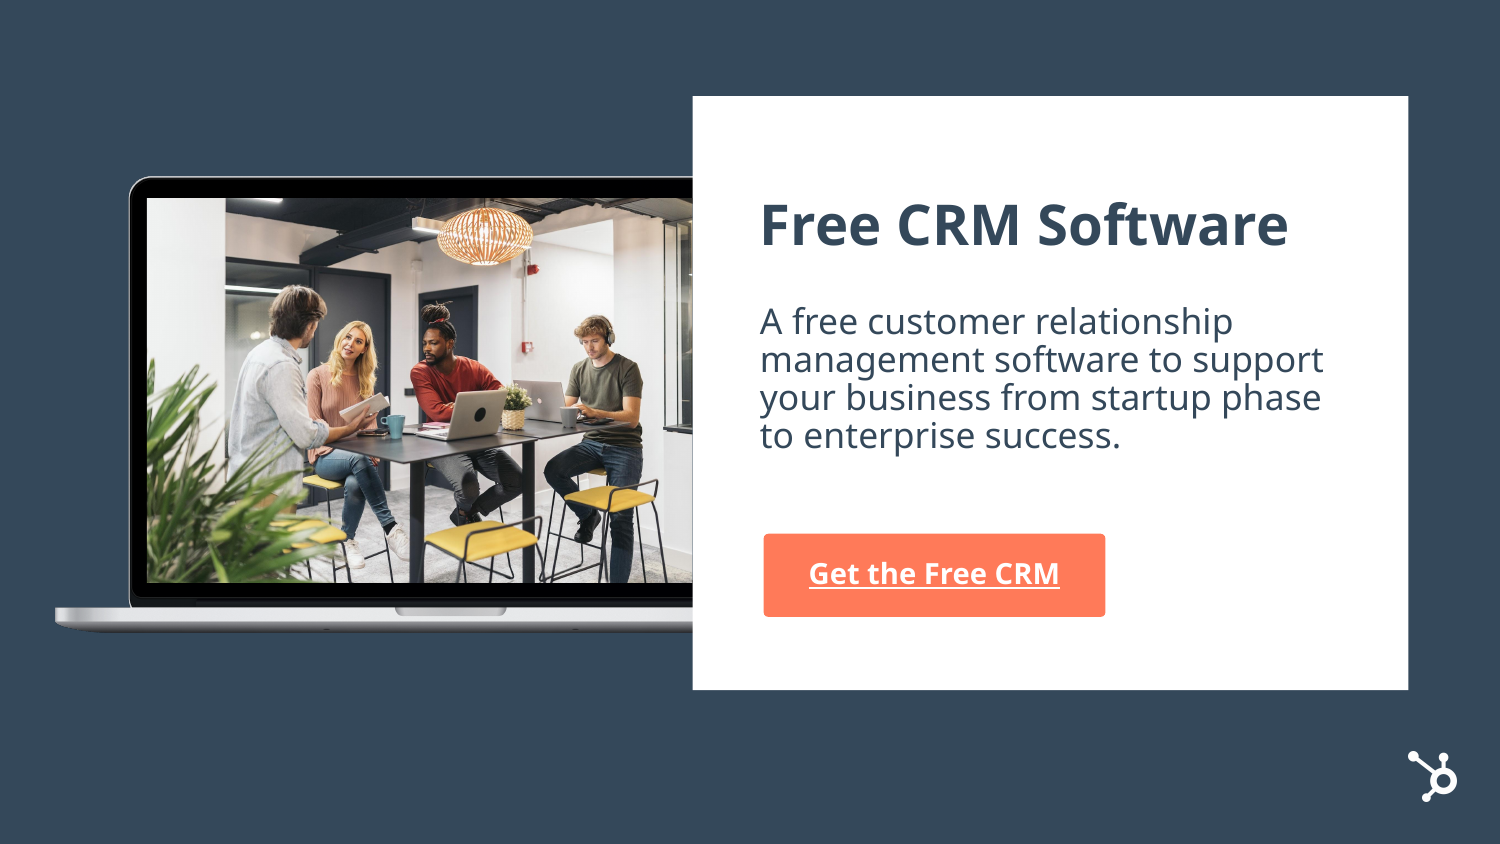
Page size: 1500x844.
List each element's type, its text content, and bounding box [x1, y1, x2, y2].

text_box Get the Free CRM [763, 533, 1106, 617]
subtitle A free customer relationship management software to support your business from startup phase to enterprise success. [748, 298, 1350, 417]
picture [1408, 751, 1457, 802]
picture [55, 166, 693, 640]
title Free CRM Software [748, 190, 1350, 298]
